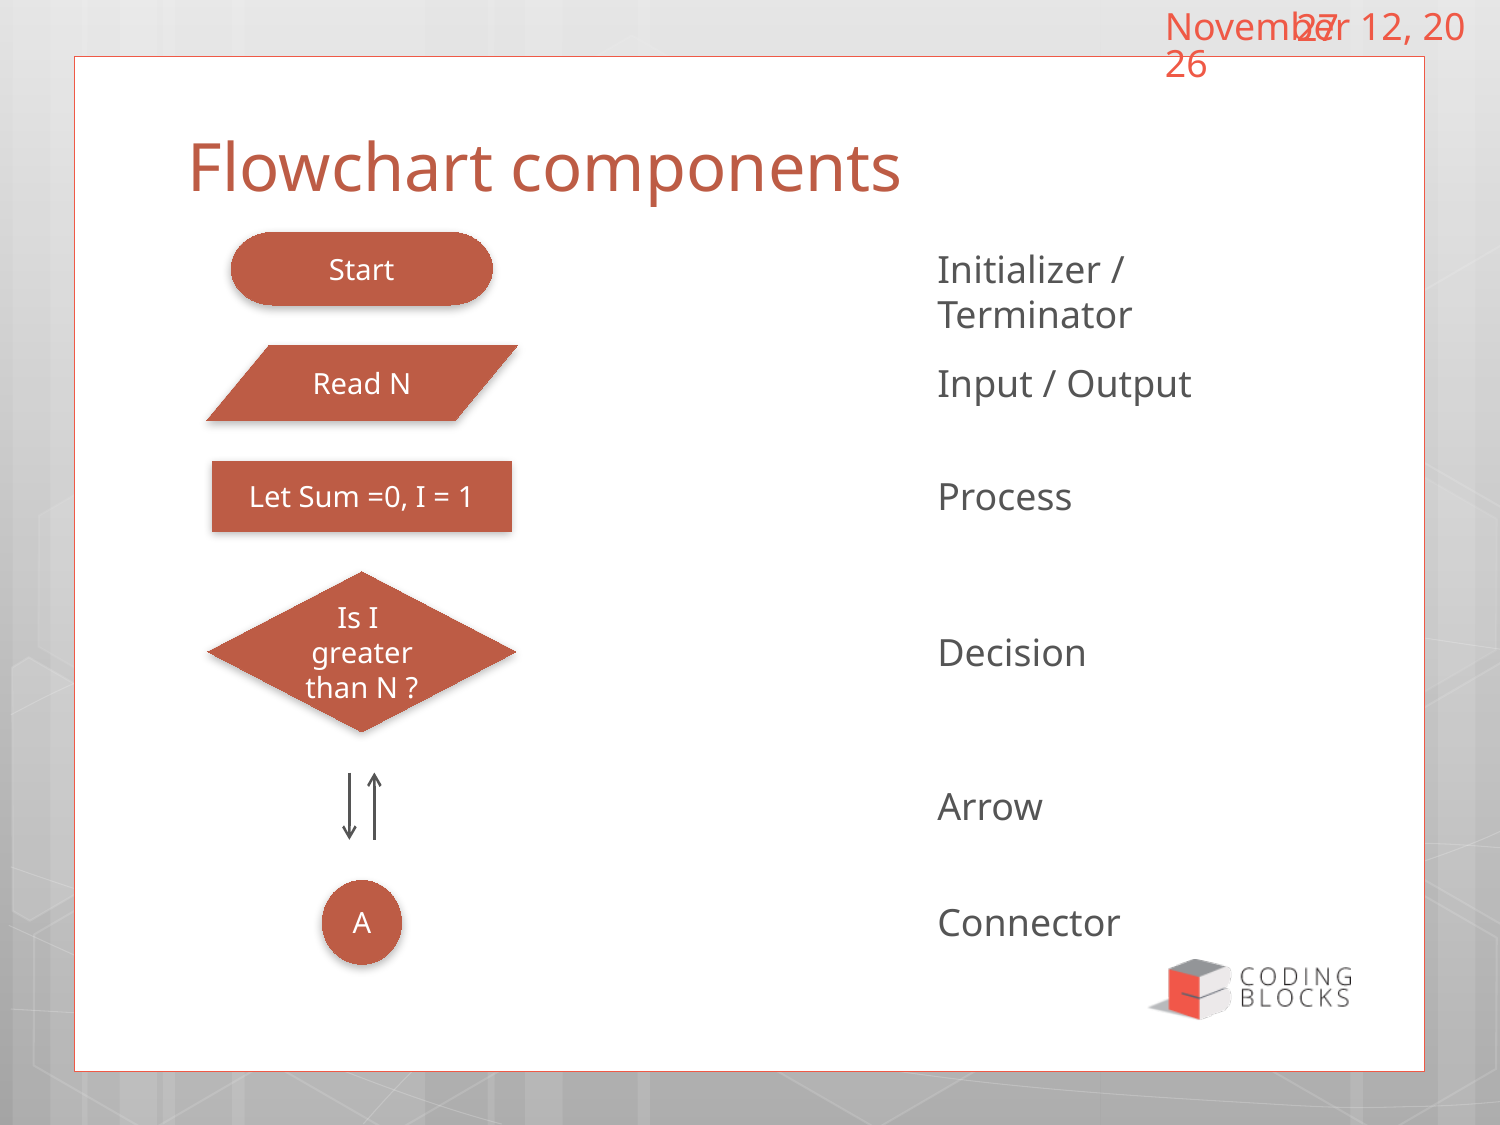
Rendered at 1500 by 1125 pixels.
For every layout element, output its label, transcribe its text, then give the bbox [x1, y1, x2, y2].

picture [1146, 959, 1351, 1021]
text_box Is I greater than N ? [207, 570, 517, 733]
text_box Let Sum =0, I = 1 [212, 460, 512, 532]
text_box Arrow [922, 775, 1294, 836]
text_box Input / Output [922, 352, 1294, 413]
text_box Process [922, 465, 1294, 526]
text_box Connector [922, 892, 1294, 952]
text_box Read N [205, 344, 518, 422]
text_box Decision [922, 621, 1294, 682]
title Flowchart components [172, 118, 1351, 213]
slide_number 27 [1281, 0, 1500, 37]
text_box Start [230, 231, 494, 306]
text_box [349, 772, 375, 841]
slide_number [1149, 0, 1281, 37]
text_box A [321, 879, 403, 966]
text_box Initializer / Terminator [922, 238, 1337, 343]
